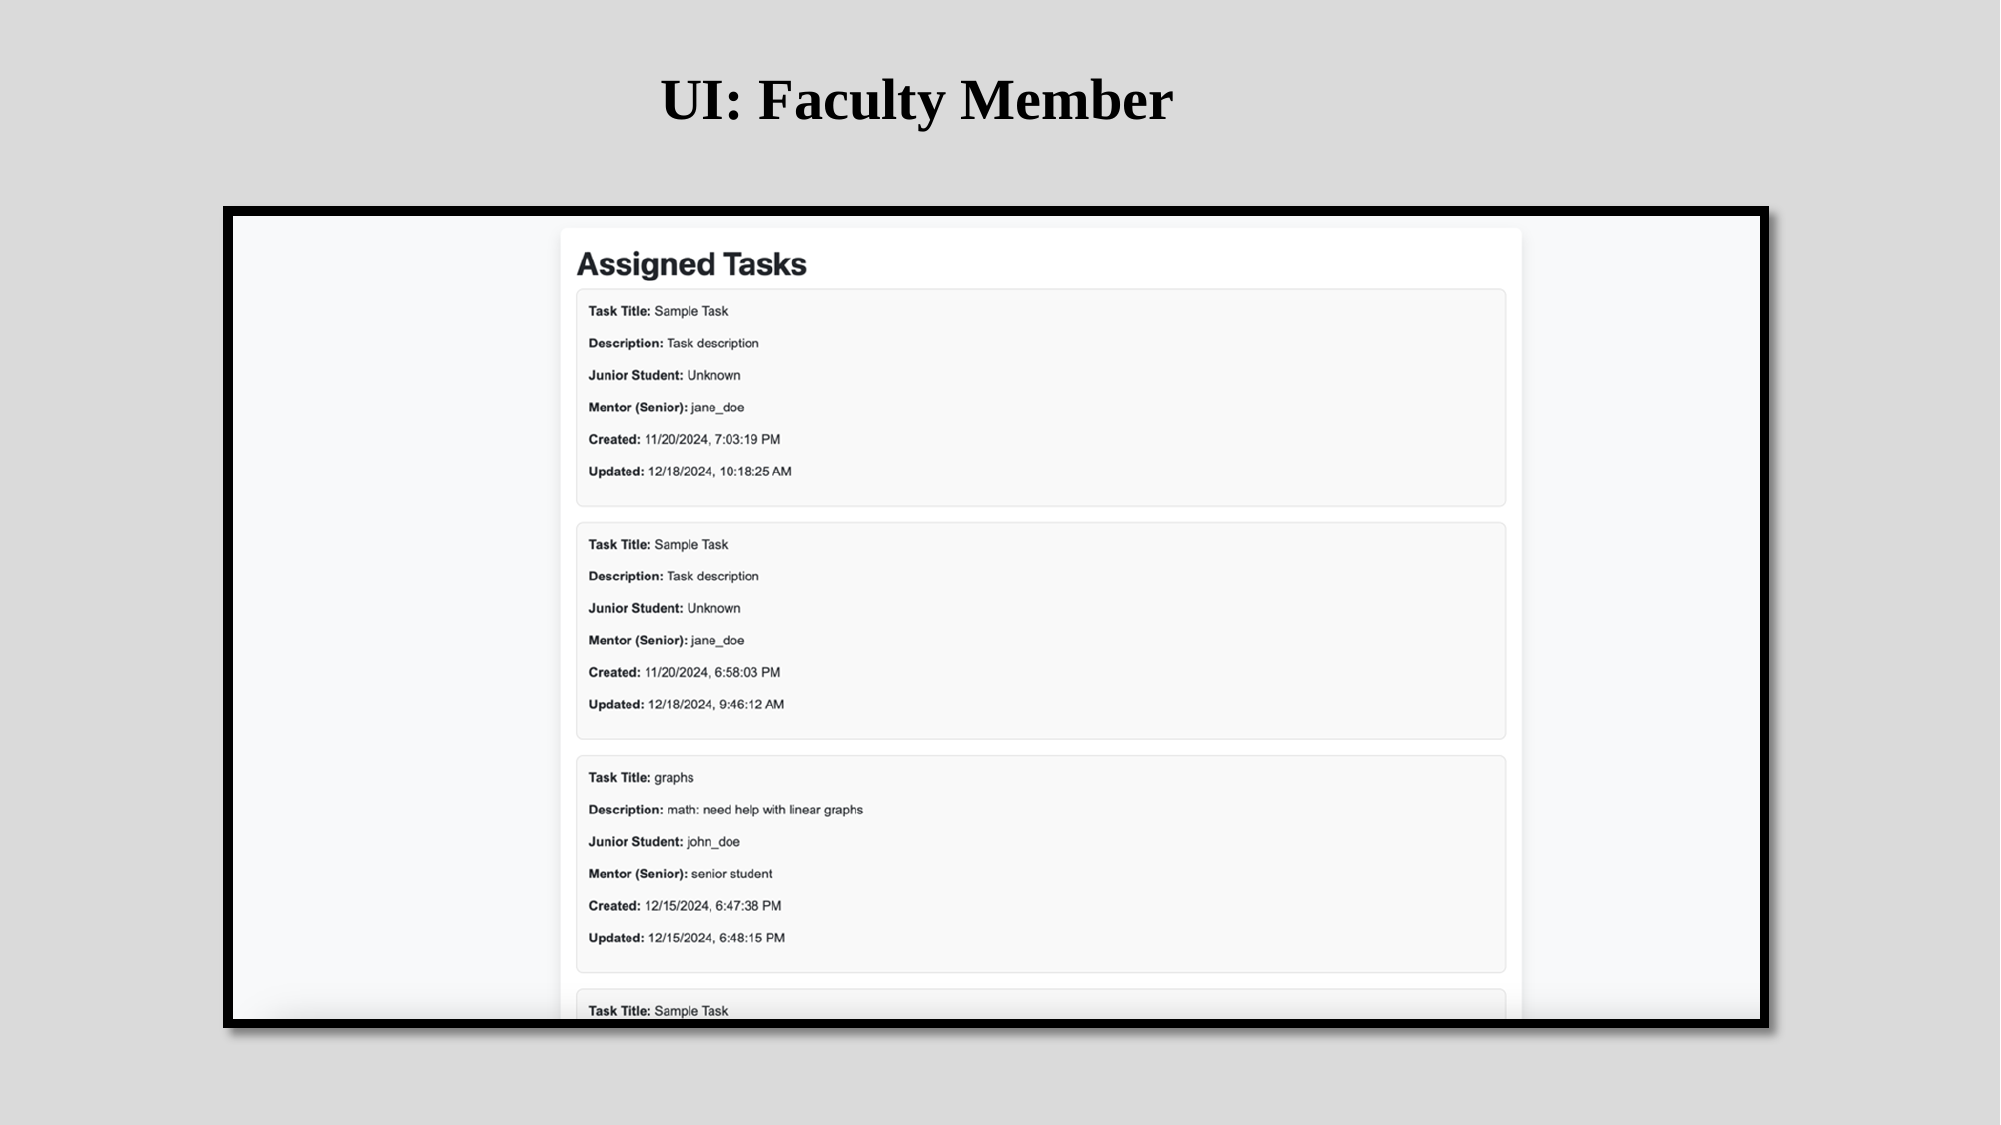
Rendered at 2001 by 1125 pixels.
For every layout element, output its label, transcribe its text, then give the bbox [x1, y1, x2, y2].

picture [212, 196, 1788, 1047]
text_box UI: Faculty Member [645, 53, 1354, 139]
